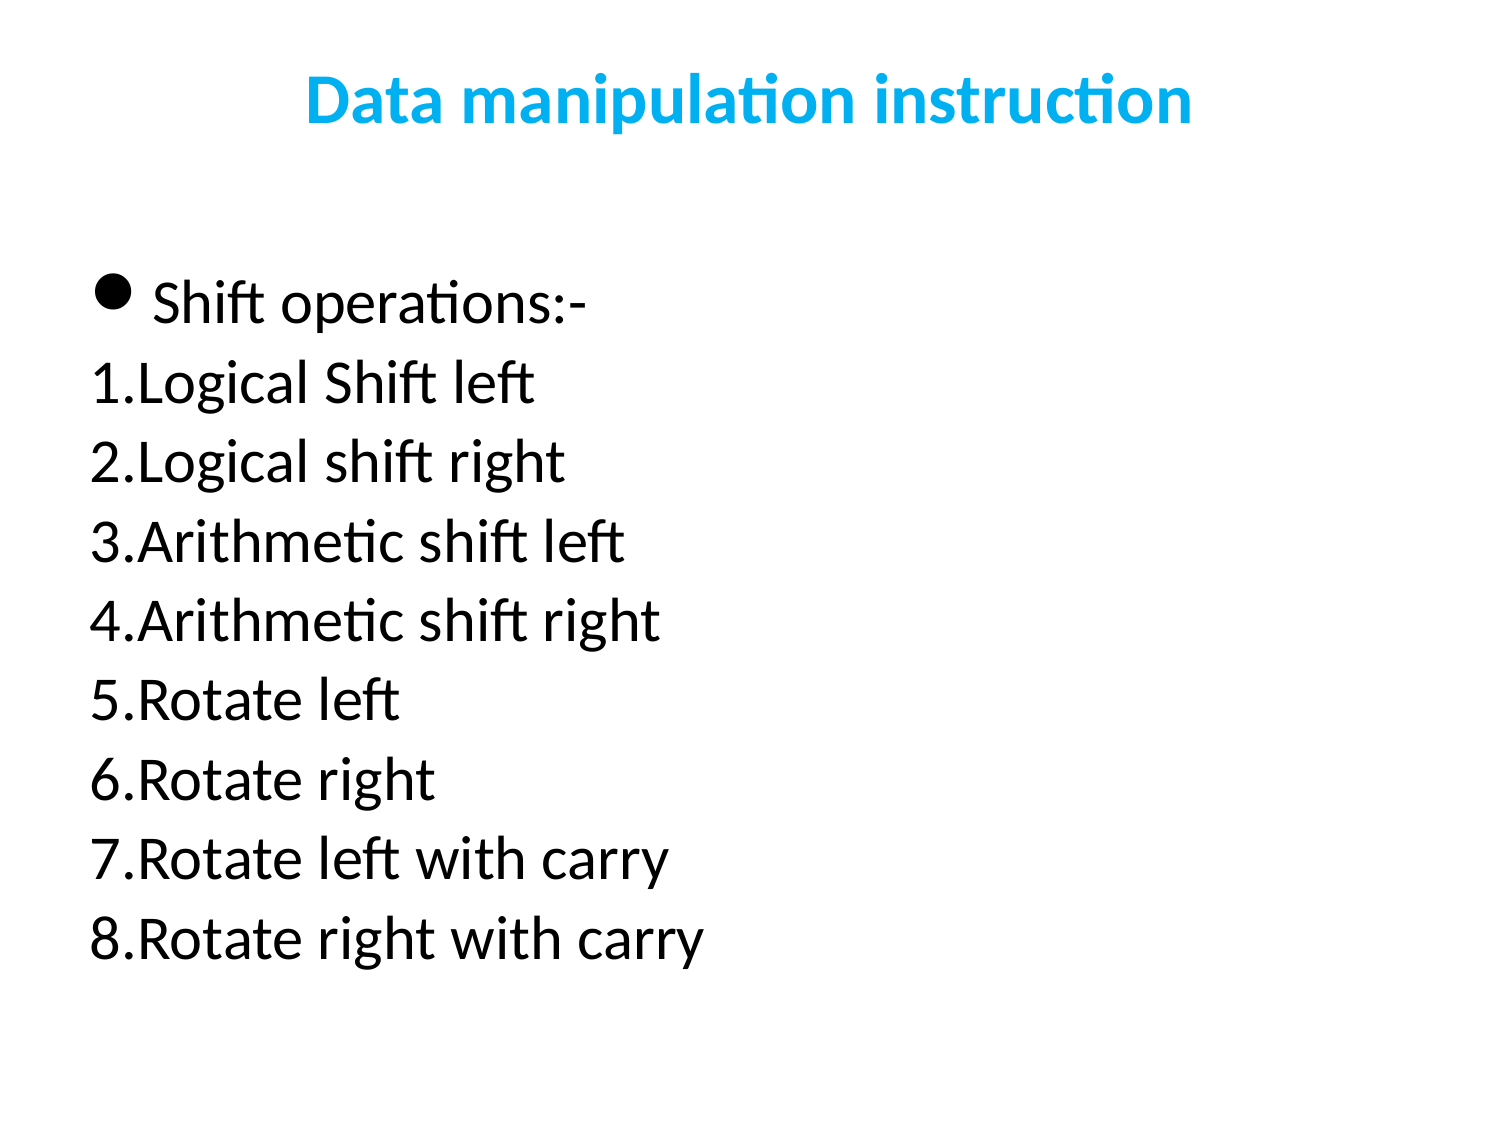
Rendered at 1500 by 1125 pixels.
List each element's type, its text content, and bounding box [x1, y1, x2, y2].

text_box Shift operations:- Logical Shift left Logical shift right Arithmetic shift left Arithmetic shift right Rotate left Rotate right Rotate left with carry Rotate right with carry [74, 262, 1425, 1005]
text_box Data manipulation instruction [74, 45, 1425, 233]
